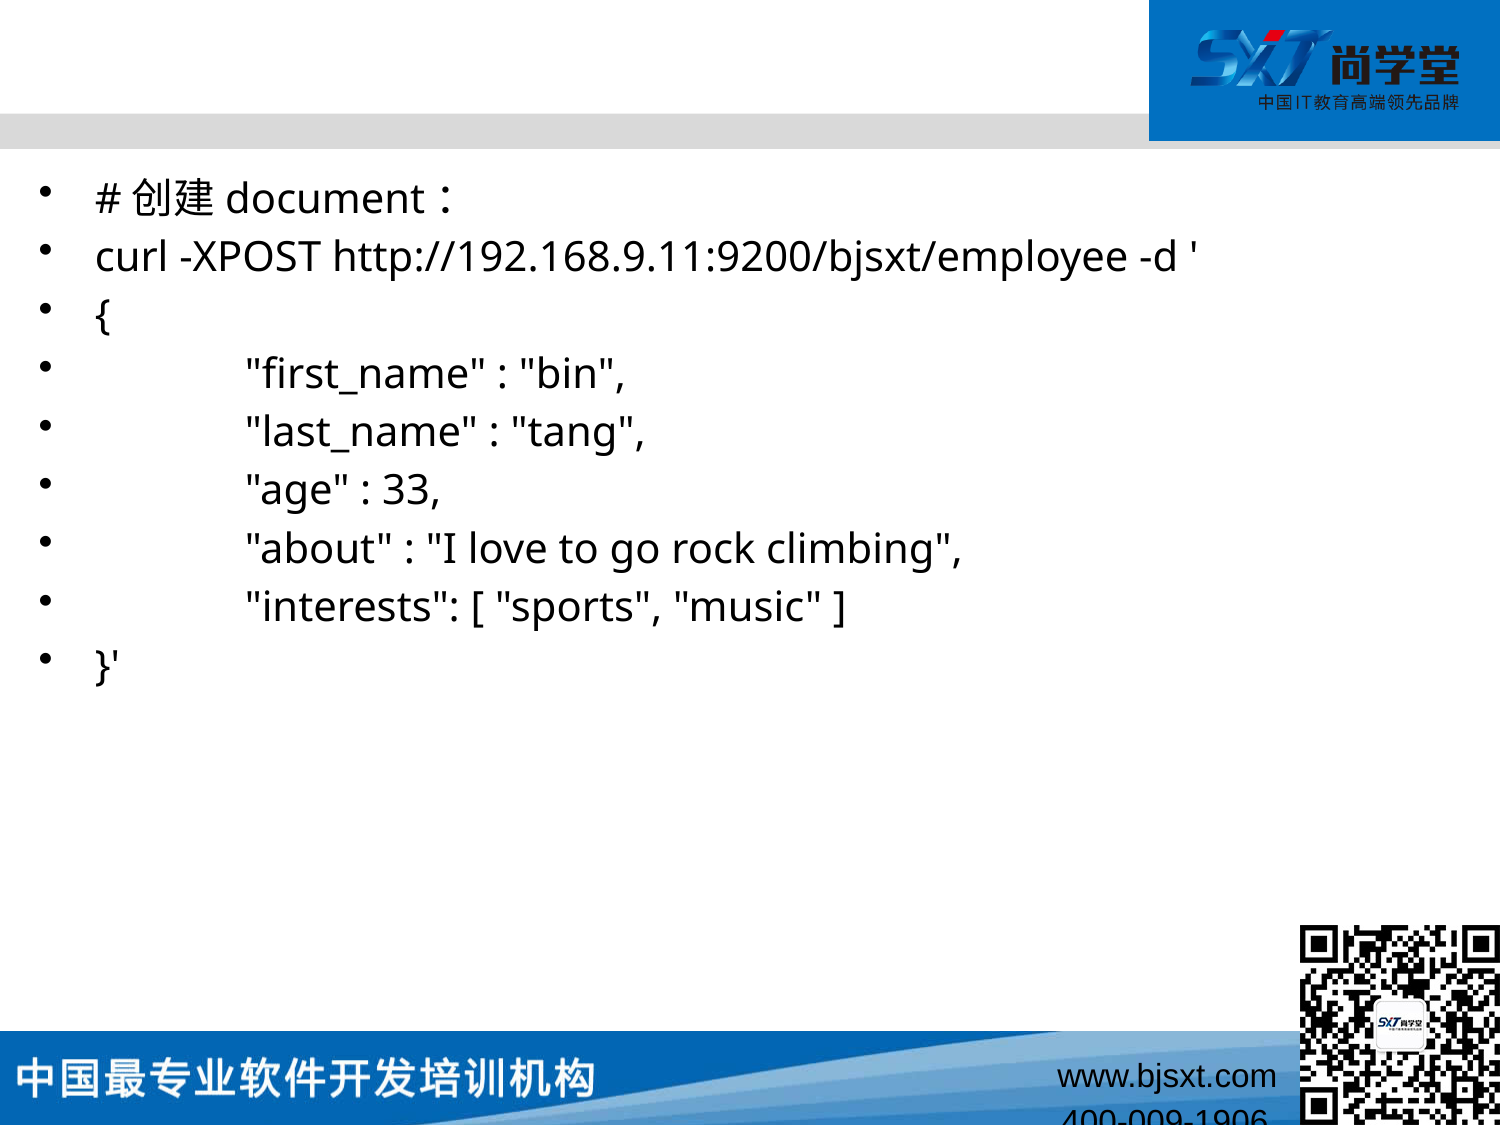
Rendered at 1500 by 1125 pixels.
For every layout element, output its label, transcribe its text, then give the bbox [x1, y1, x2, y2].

picture [1149, 0, 1500, 141]
picture [1150, 1112, 1160, 1125]
picture [1083, 1112, 1093, 1125]
picture [1217, 1112, 1226, 1123]
list #创建document： curl -XPOST http://192.168.9.11:9200/bjsxt/employee -d ' { "first_name" : "bin", "last_name" : "tang", "age" : 33, "about" : "I love to go rock climbing", "interests": [ "sports", "music" ] }' [23, 164, 1465, 997]
picture [1254, 1120, 1263, 1125]
picture [1102, 1112, 1112, 1125]
picture [1235, 1112, 1245, 1125]
picture [1131, 1112, 1141, 1125]
picture [1065, 1114, 1073, 1125]
picture [1169, 1112, 1178, 1123]
picture [0, 925, 1500, 1125]
